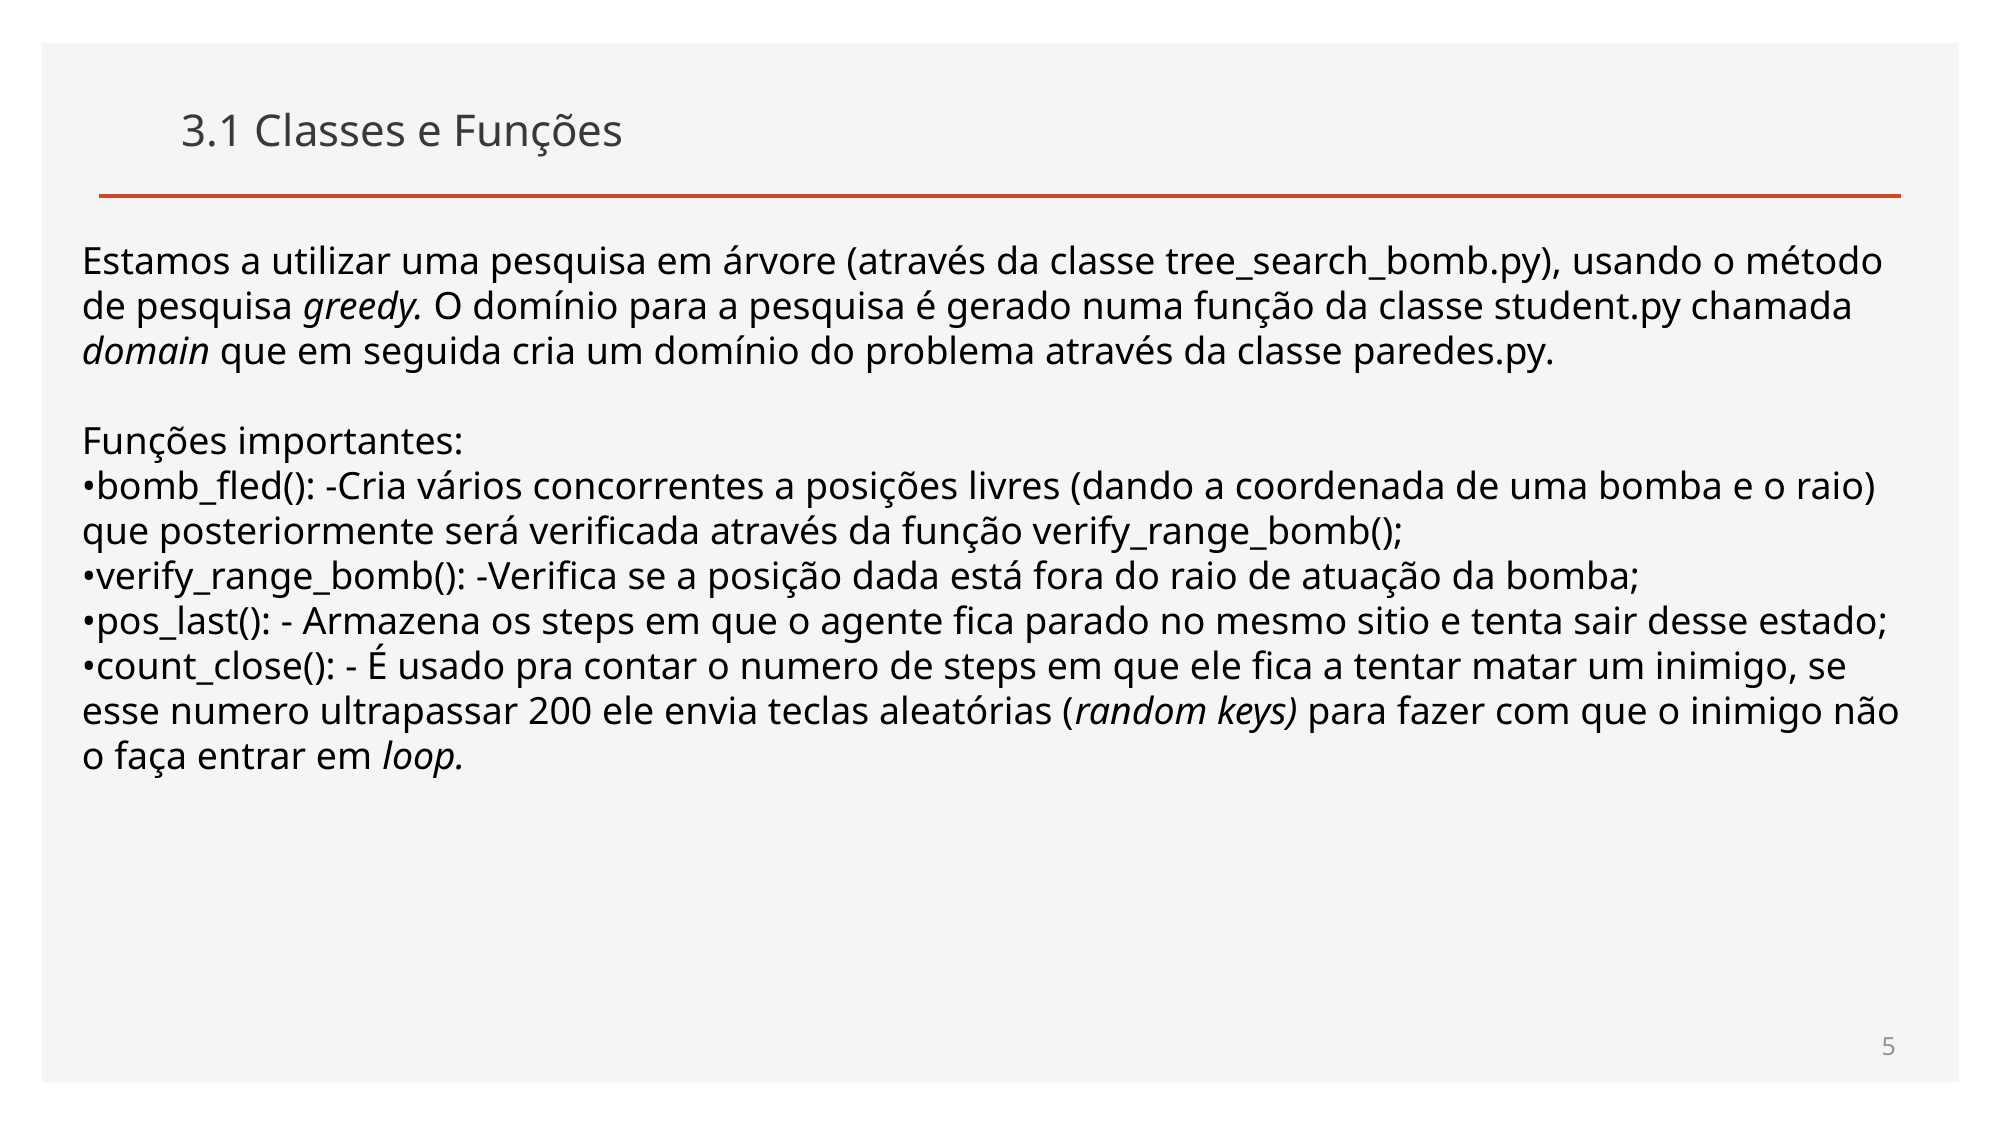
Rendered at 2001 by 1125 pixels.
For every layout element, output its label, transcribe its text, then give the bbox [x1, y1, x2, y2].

slide_number 5 [1373, 1017, 1911, 1078]
title 3.1 Classes e Funções [166, 68, 694, 163]
text_box Estamos a utilizar uma pesquisa em árvore (através da classe tree_search_bomb.py), usando o método de pesquisa greedy. O domínio para a pesquisa é gerado numa função da classe student.py chamada domain que em seguida cria um domínio do problema através da classe paredes.py. Funções importantes: •bomb_fled(): -Cria vários concorrentes a posições livres (dando a coordenada de uma bomba e o raio) que posteriormente será verificada através da função verify_range_bomb(); •verify_range_bomb(): -Verifica se a posição dada está fora do raio de atuação da bomba; •pos_last(): - Armazena os steps em que o agente fica parado no mesmo sitio e tenta sair desse estado; •count_close(): - É usado pra contar o numero de steps em que ele fica a tentar matar um inimigo, se esse numero ultrapassar 200 ele envia teclas aleatórias (random keys) para fazer com que o inimigo não o faça entrar em loop. [67, 229, 1933, 830]
